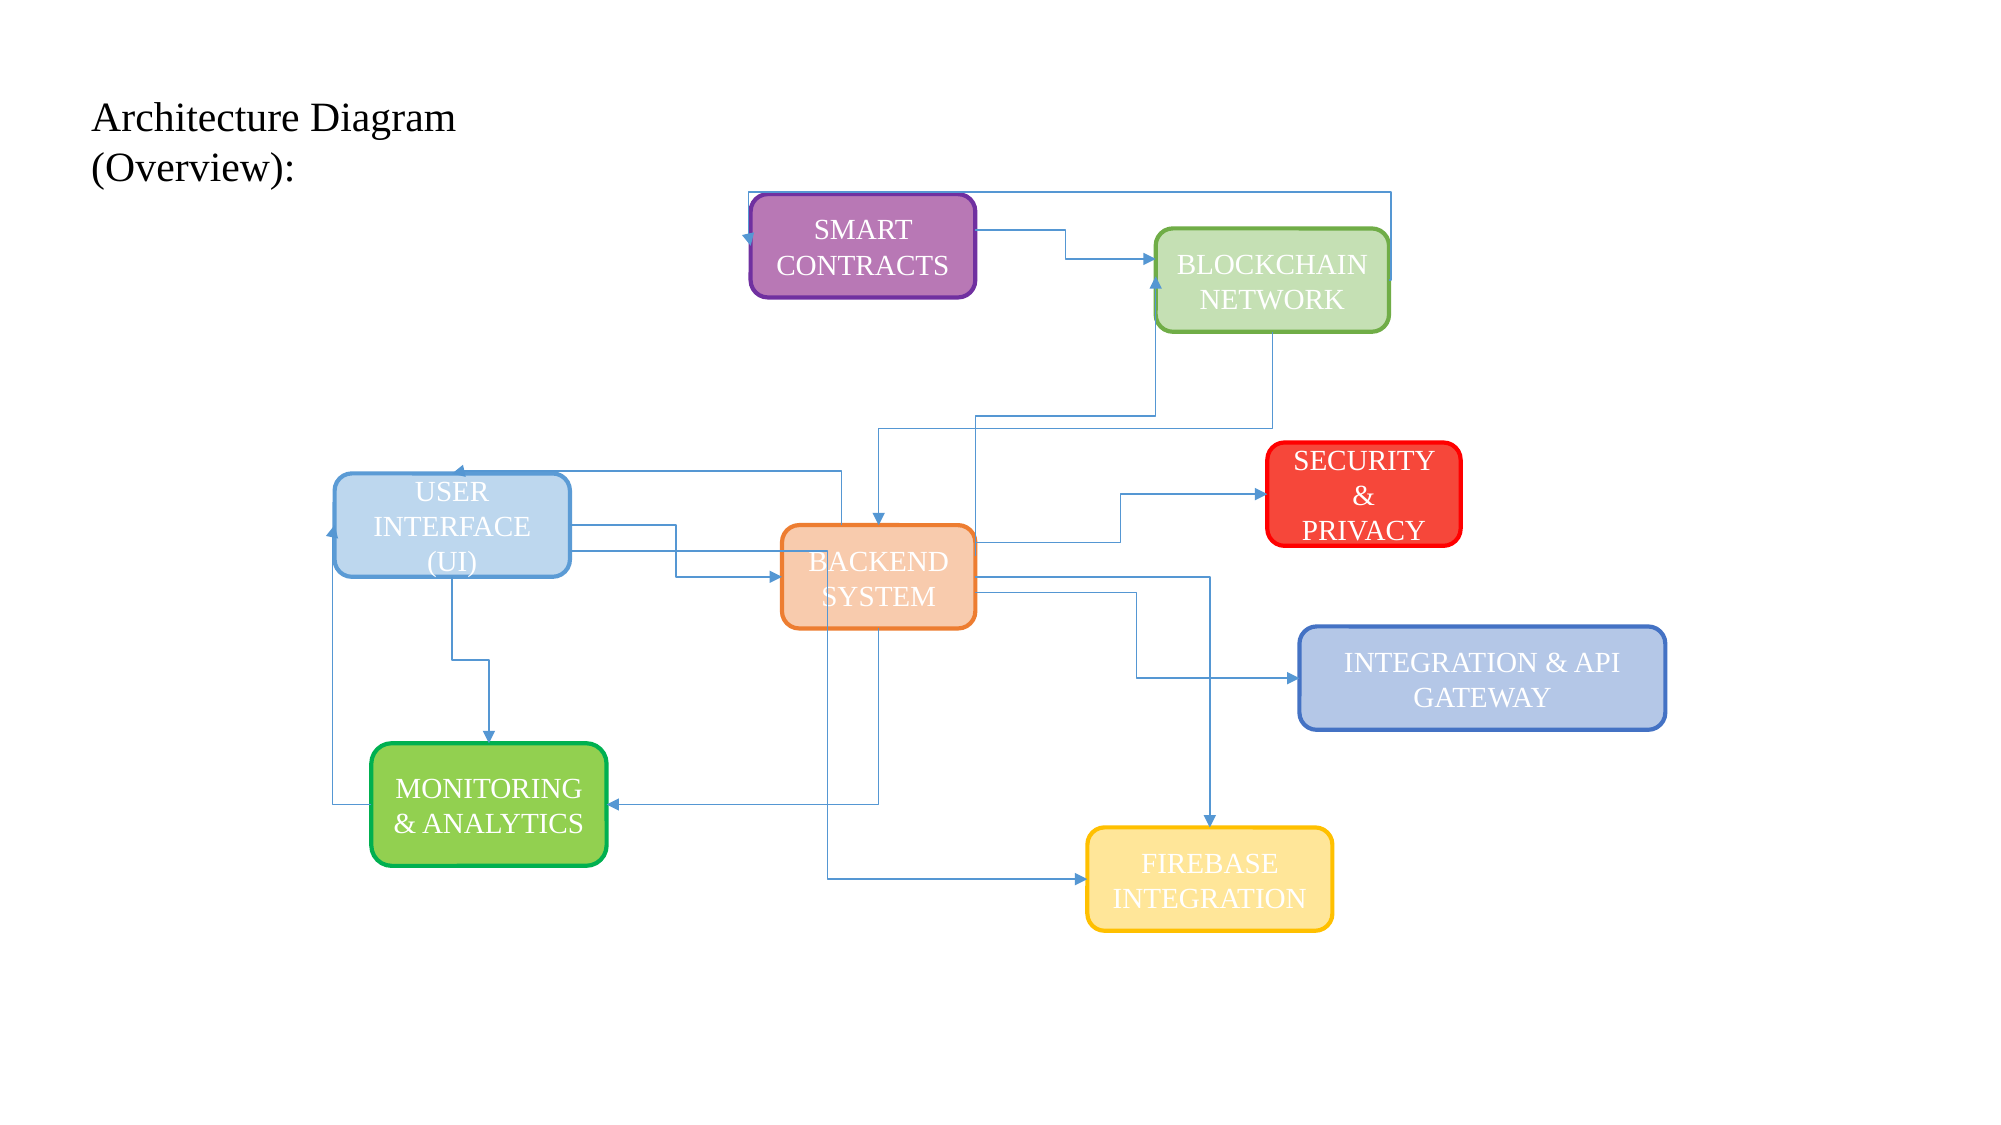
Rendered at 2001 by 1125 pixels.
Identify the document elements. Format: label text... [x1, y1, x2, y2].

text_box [452, 473, 842, 526]
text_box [334, 193, 1666, 931]
text_box Architecture Diagram (Overview): [76, 82, 500, 198]
